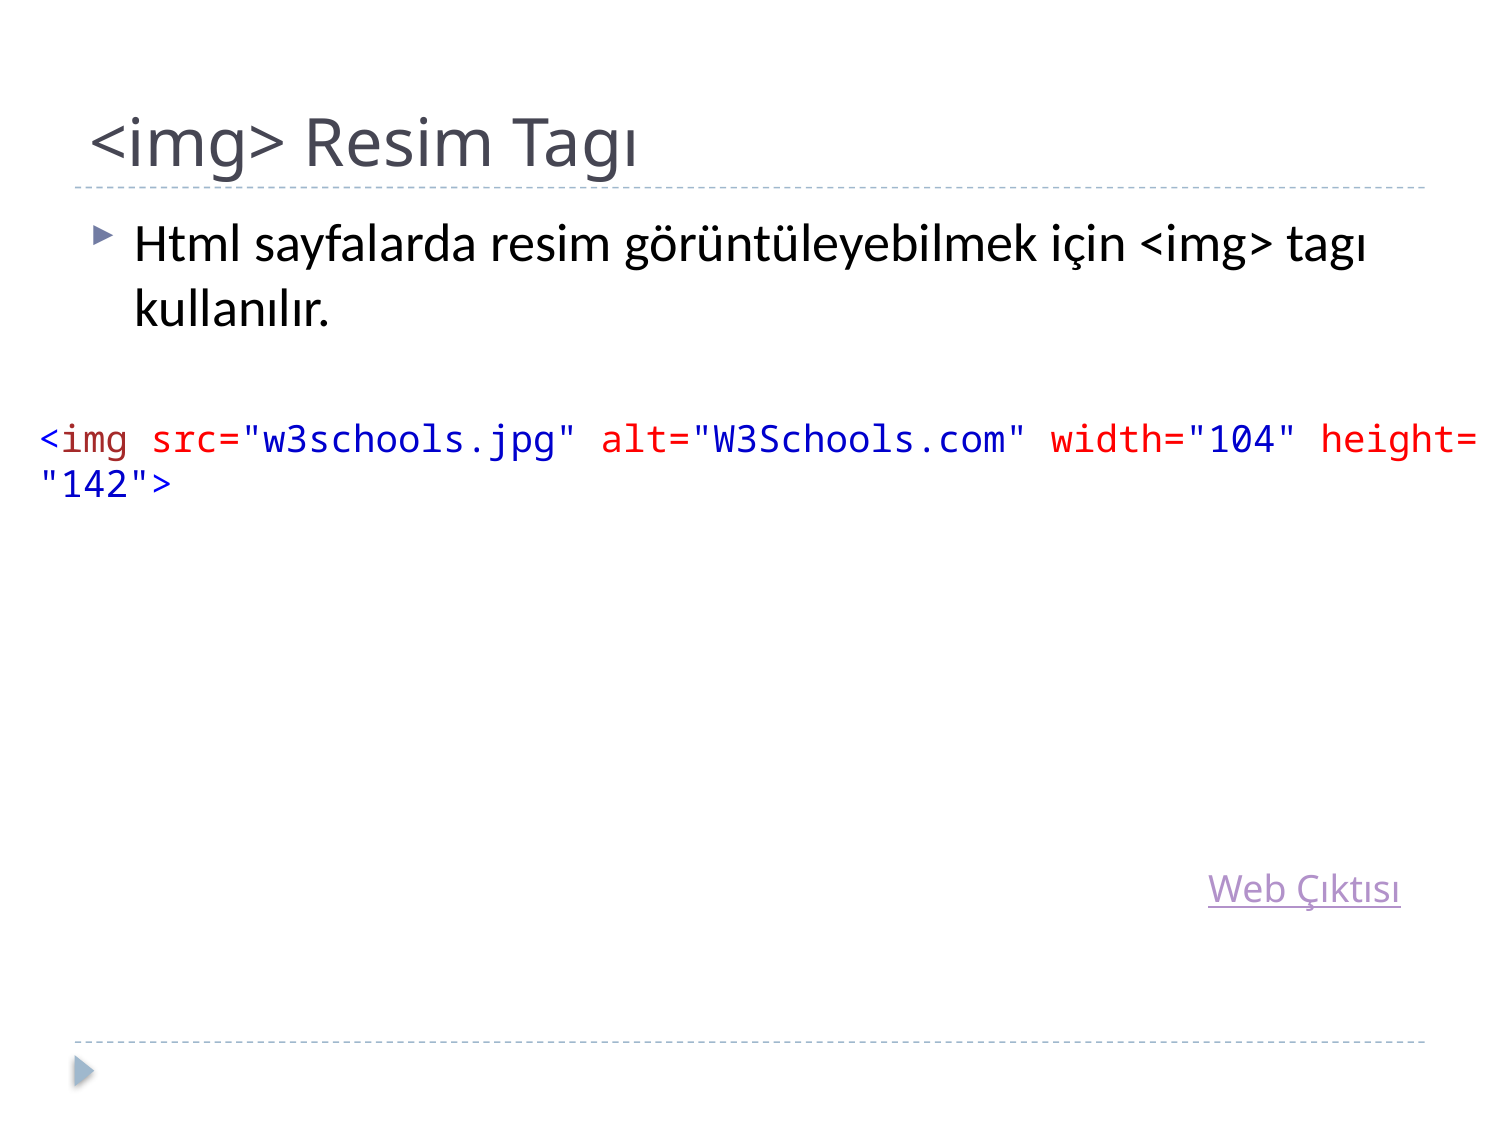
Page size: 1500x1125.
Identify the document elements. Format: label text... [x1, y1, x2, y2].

text_box Web Çıktısı [1193, 857, 1416, 924]
list Html sayfalarda resim görüntüleyebilmek için <img> tagı kullanılır. [75, 200, 1425, 407]
text_box <img src="w3schools.jpg" alt="W3Schools.com" width="104" height="142"> [23, 407, 1500, 513]
title <img> Resim Tagı [75, 24, 1425, 188]
list Html sayfalarda resim görüntüleyebilmek için <img> tagı kullanılır. [75, 513, 1425, 1010]
